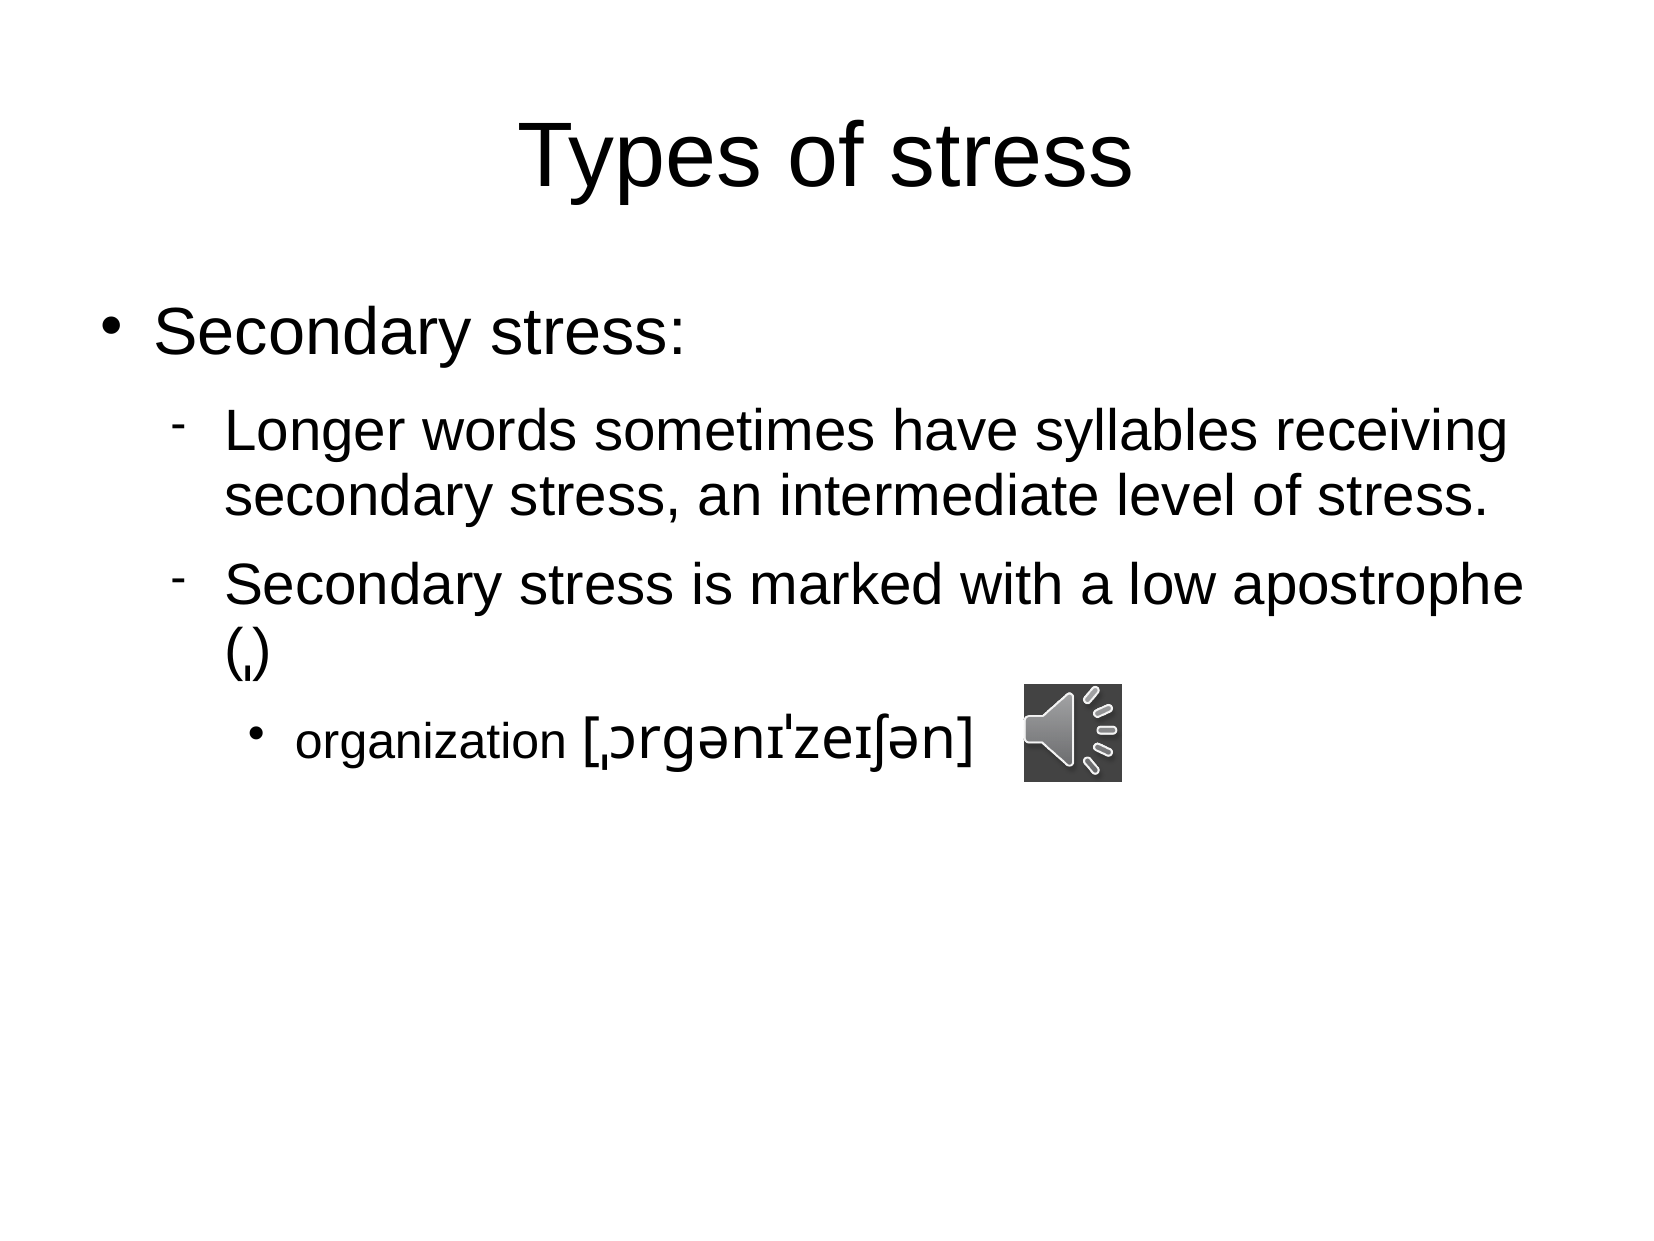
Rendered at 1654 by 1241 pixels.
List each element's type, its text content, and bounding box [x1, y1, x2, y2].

title Types of stress [82, 49, 1571, 257]
picture [1022, 682, 1124, 784]
list Secondary stress: Longer words sometimes have syllables receiving secondary stress, an intermediate level of stress. Secondary stress is marked with a low apostrophe (ˌ) organization [ˌɔrɡənɪˈzeɪʃən] [82, 290, 1538, 1125]
